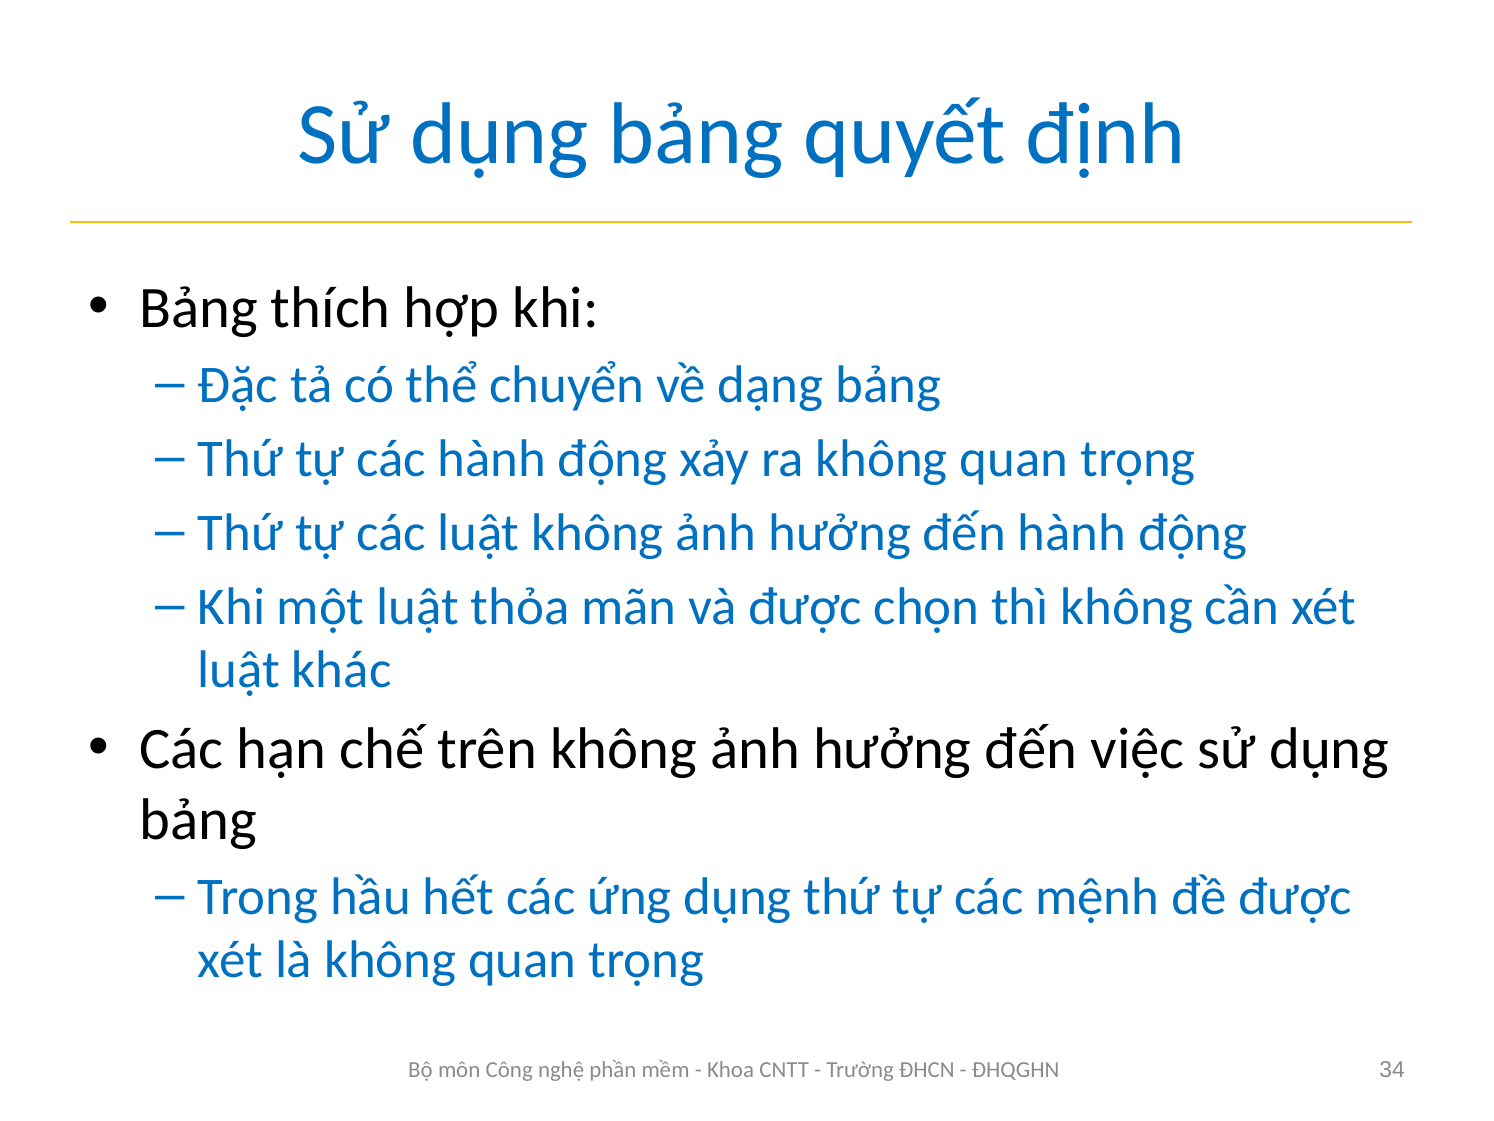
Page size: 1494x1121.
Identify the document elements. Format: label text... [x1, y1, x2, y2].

footer Bộ môn Công nghệ phần mềm - Khoa CNTT - Trường ĐHCN - ĐHQGHN [371, 1038, 1070, 1099]
list Bảng thích hợp khi: Đặc tả có thể chuyển về dạng bảng Thứ tự các hành động xảy ra không quan trọng Thứ tự các luật không ảnh hưởng đến hành động Khi một luật thỏa mãn và được chọn thì không cần xét luật khác Các hạn chế trên không ảnh hưởng đến việc sử dụng bảng Trong hầu hết các ứng dụng thứ tự các mệnh đề được xét là không quan trọng [74, 261, 1420, 1002]
title Sử dụng bảng quyết định [69, 34, 1415, 223]
slide_number 34 [1070, 1038, 1419, 1099]
